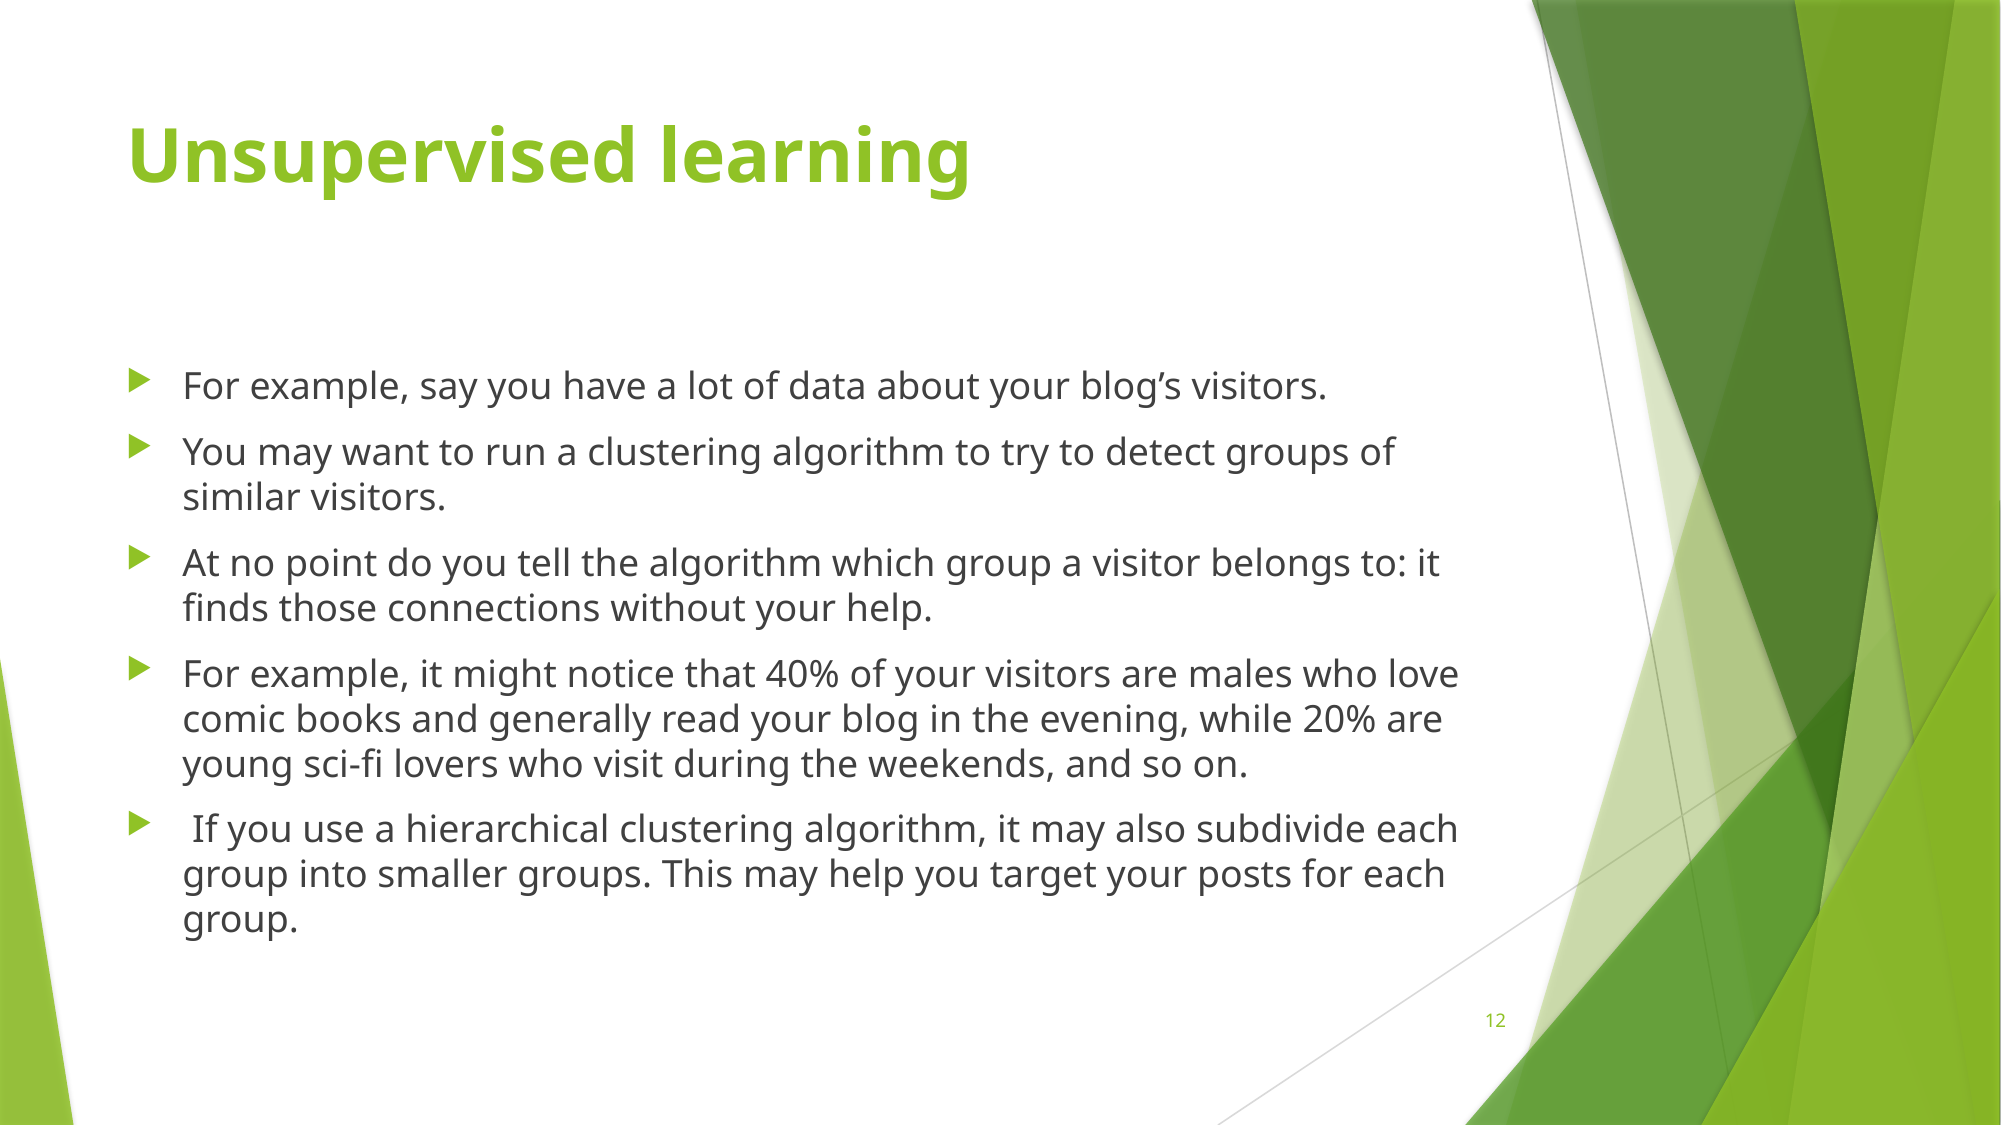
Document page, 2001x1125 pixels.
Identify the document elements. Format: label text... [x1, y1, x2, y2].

title Unsupervised learning [111, 99, 1522, 317]
slide_number 12 [1409, 991, 1522, 1051]
list For example, say you have a lot of data about your blog’s visitors. You may want to run a clustering algorithm to try to detect groups of similar visitors. At no point do you tell the algorithm which group a visitor belongs to: it finds those connections without your help. For example, it might notice that 40% of your visitors are males who love comic books and generally read your blog in the evening, while 20% are young sci-fi lovers who visit during the weekends, and so on. If you use a hierarchical clustering algorithm, it may also subdivide each group into smaller groups. This may help you target your posts for each group. [111, 354, 1522, 992]
